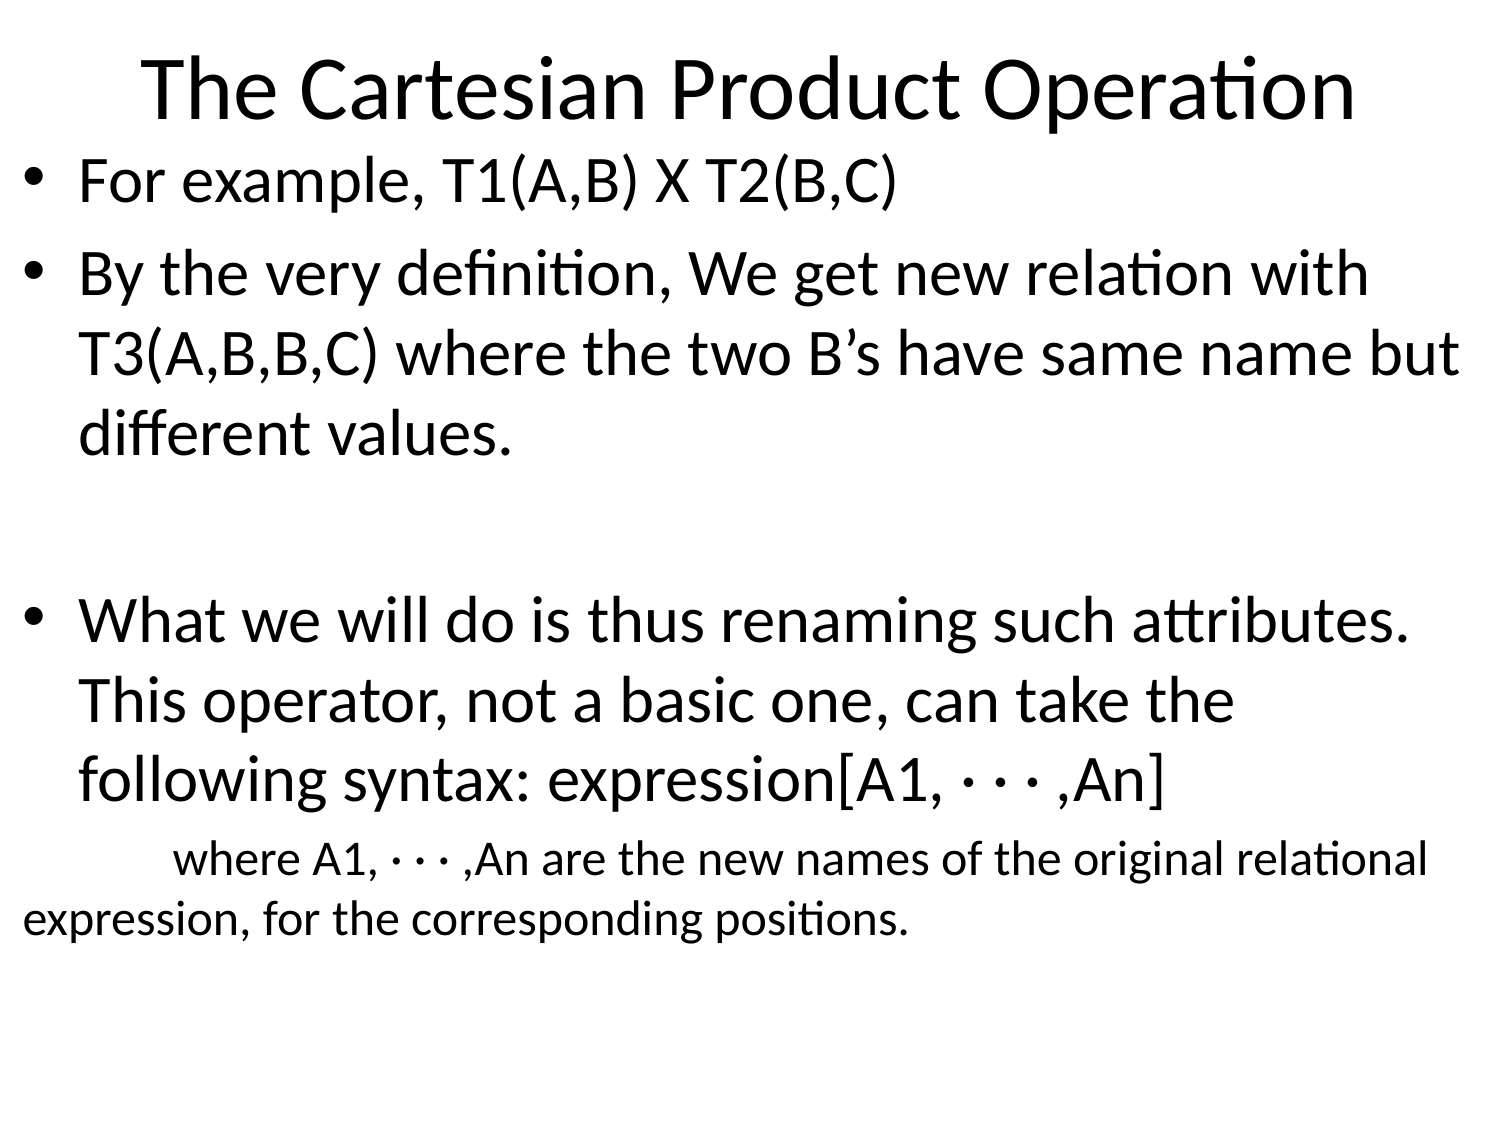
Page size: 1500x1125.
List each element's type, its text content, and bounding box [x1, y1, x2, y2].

list For example, T1(A,B) X T2(B,C) By the very definition, We get new relation with T3(A,B,B,C) where the two B’s have same name but different values. What we will do is thus renaming such attributes. This operator, not a basic one, can take the following syntax: expression[A1, · · · ,An] where A1, · · · ,An are the new names of the original relational expression, for the corresponding positions. [7, 128, 1493, 1125]
title The Cartesian Product Operation [75, 12, 1425, 128]
